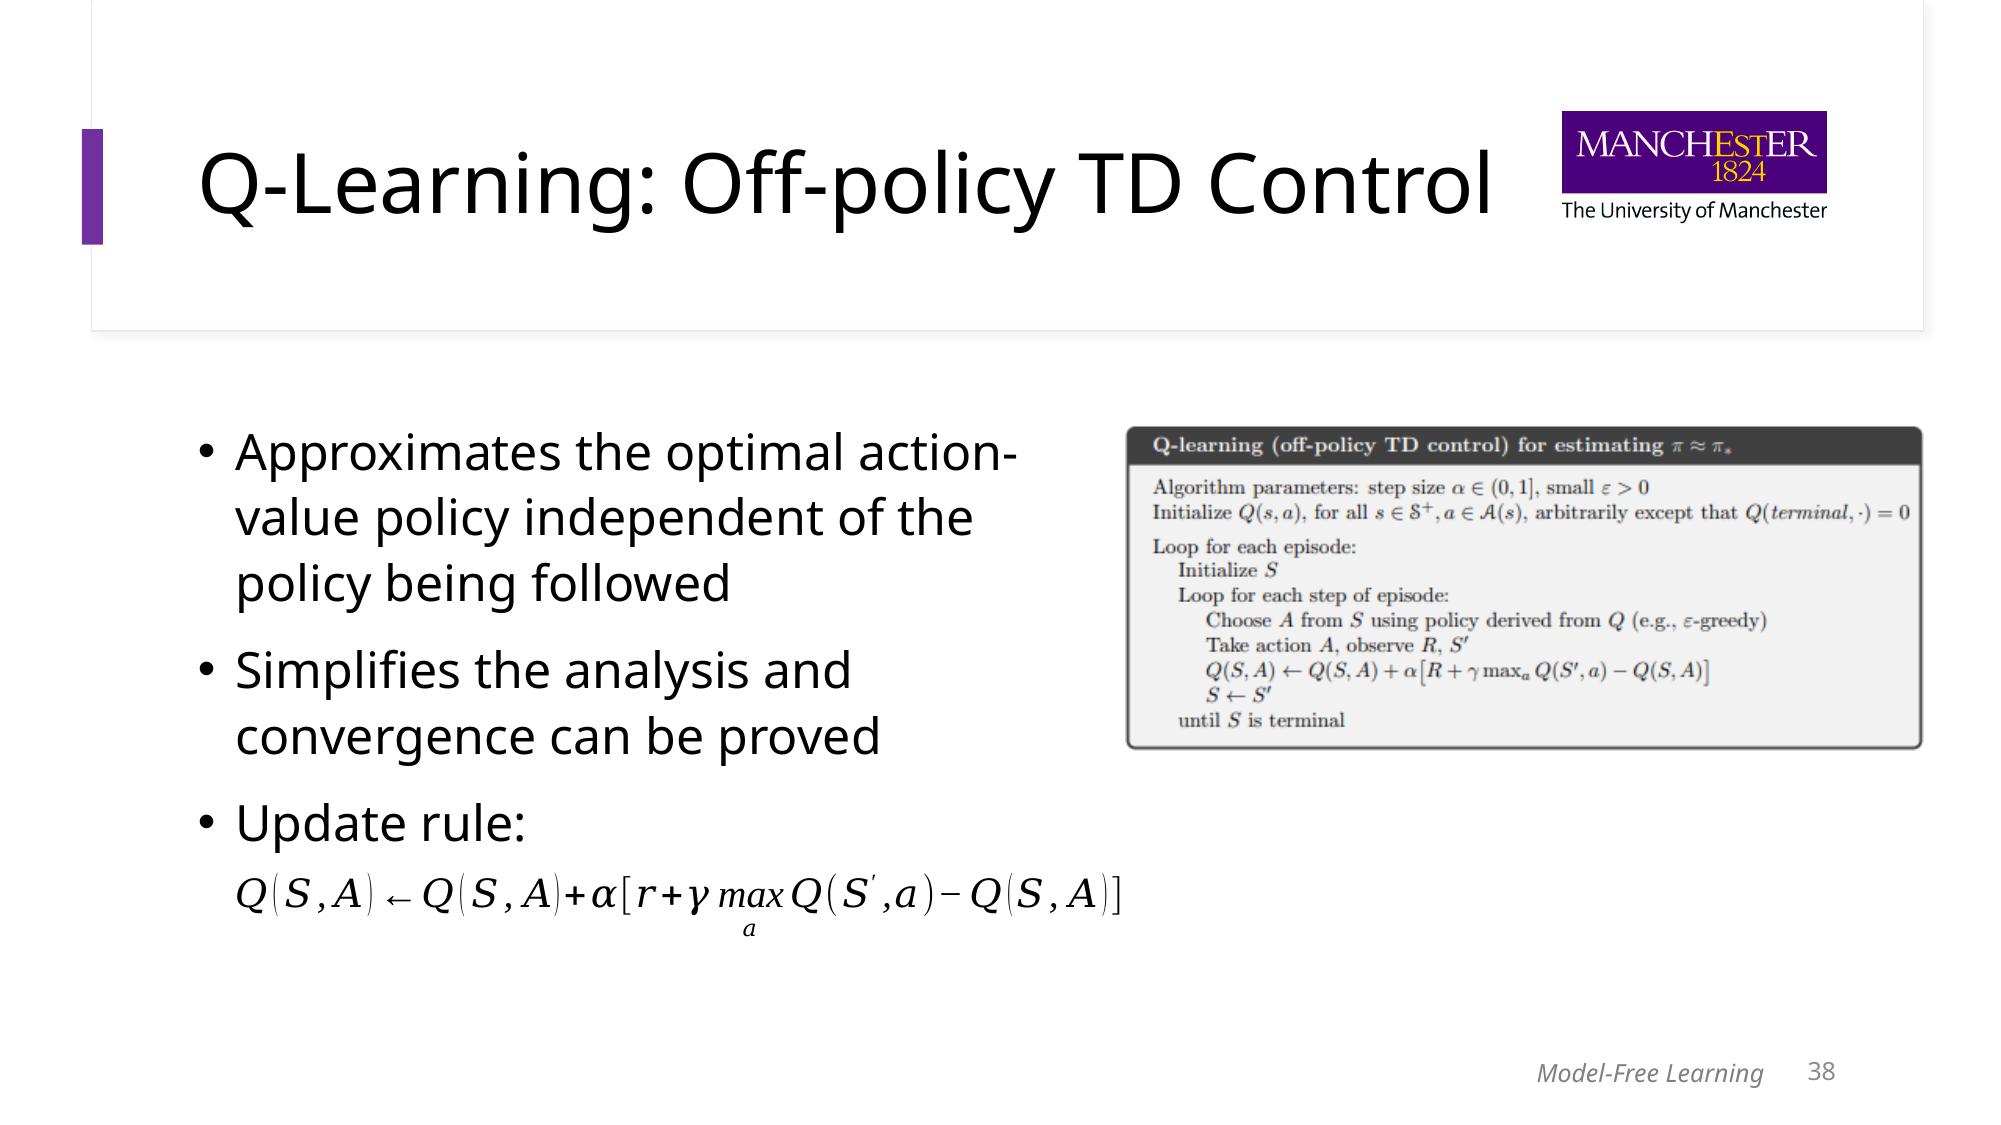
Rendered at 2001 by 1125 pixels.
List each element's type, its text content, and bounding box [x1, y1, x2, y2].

picture [1121, 419, 1933, 760]
slide_number 38 [1401, 1042, 1851, 1103]
title Q-Learning: Off-policy TD Control [183, 90, 1851, 284]
text_box Model-Free Learning [1521, 1049, 1780, 1095]
list Approximates the optimal action-value policy independent of the policy being followed Simplifies the analysis and convergence can be proved Update rule: [183, 406, 1052, 1013]
